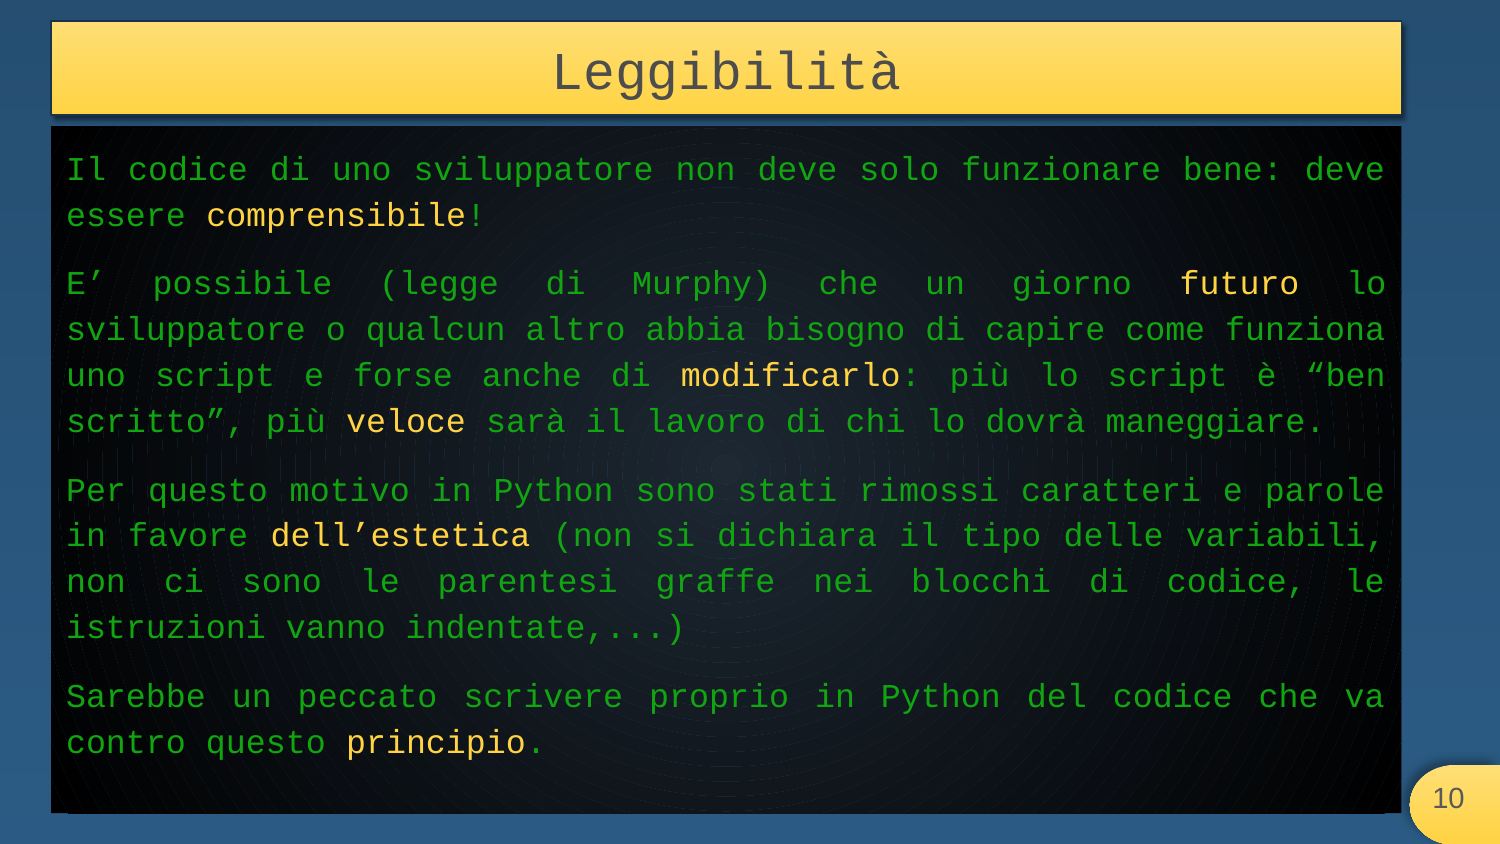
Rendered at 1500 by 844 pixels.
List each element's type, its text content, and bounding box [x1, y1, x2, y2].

list Il codice di uno sviluppatore non deve solo funzionare bene: deve essere comprensibile! E’ possibile (legge di Murphy) che un giorno futuro lo sviluppatore o qualcun altro abbia bisogno di capire come funziona uno script e forse anche di modificarlo: più lo script è “ben scritto”, più veloce sarà il lavoro di chi lo dovrà maneggiare. Per questo motivo in Python sono stati rimossi caratteri e parole in favore dell’estetica (non si dichiara il tipo delle variabili, non ci sono le parentesi graffe nei blocchi di codice, le istruzioni vanno indentate,...) Sarebbe un peccato scrivere proprio in Python del codice che va contro questo principio. [51, 126, 1402, 814]
title Leggibilità [50, 20, 1402, 116]
slide_number ‹#› [1389, 764, 1480, 830]
